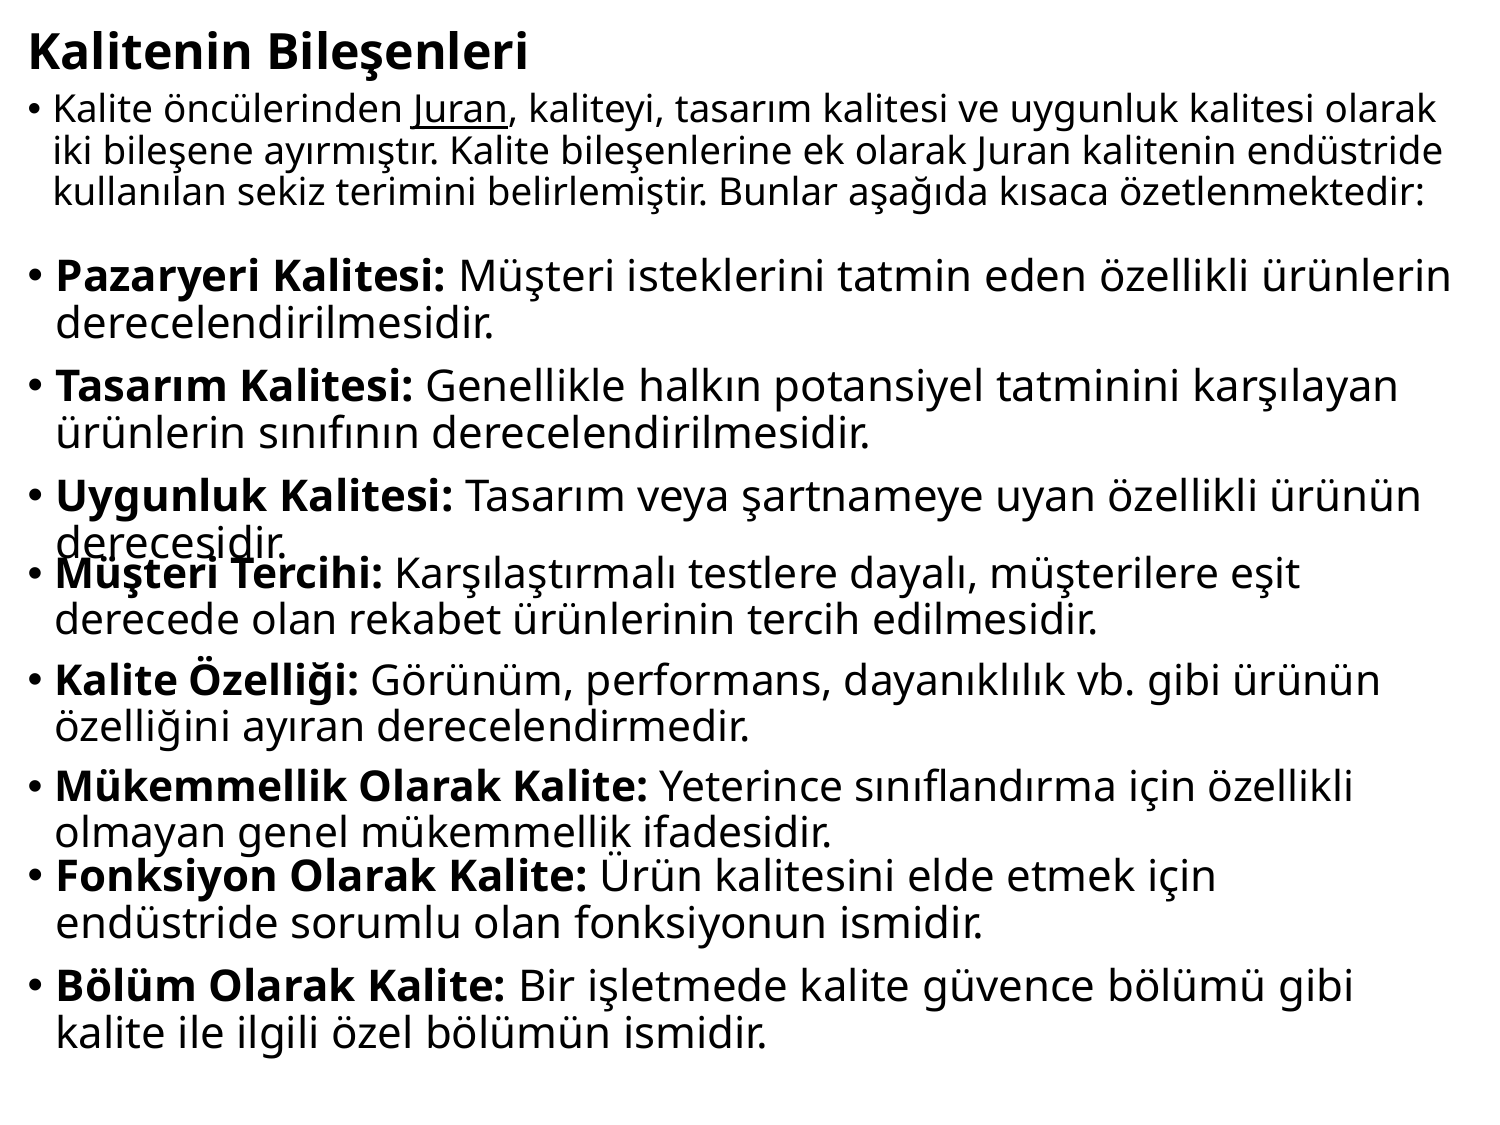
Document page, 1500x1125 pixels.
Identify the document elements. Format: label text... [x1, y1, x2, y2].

list Kalite öncülerinden Juran, kaliteyi, tasarım kalitesi ve uygunluk kalitesi olarak iki bileşene ayırmıştır. Kalite bileşenlerine ek olarak Juran kalitenin endüstride kullanılan sekiz terimini belirlemiştir. Bunlar aşağıda kısaca özetlenmektedir: [12, 81, 1488, 235]
text_box Fonksiyon Olarak Kalite: Ürün kalitesini elde etmek için endüstride sorumlu olan fonksiyonun ismidir. Bölüm Olarak Kalite: Bir işletmede kalite güvence bölümü gibi kalite ile ilgili özel bölümün ismidir. [12, 846, 1432, 1085]
text_box Müşteri Tercihi: Karşılaştırmalı testlere dayalı, müşterilere eşit derecede olan rekabet ürünlerinin tercih edilmesidir. Kalite Özelliği: Görünüm, performans, dayanıklılık vb. gibi ürünün özelliğini ayıran derecelendirmedir. Mükemmellik Olarak Kalite: Yeterince sınıflandırma için özellikli olmayan genel mükemmellik ifadesidir. [12, 544, 1451, 867]
text_box Pazaryeri Kalitesi: Müşteri isteklerini tatmin eden özellikli ürünlerin derecelendirilmesidir. Tasarım Kalitesi: Genellikle halkın potansiyel tatminini karşılayan ürünlerin sınıfının derecelendirilmesidir. Uygunluk Kalitesi: Tasarım veya şartnameye uyan özellikli ürünün derecesidir. [12, 245, 1488, 577]
title Kalitenin Bileşenleri [12, 0, 744, 81]
